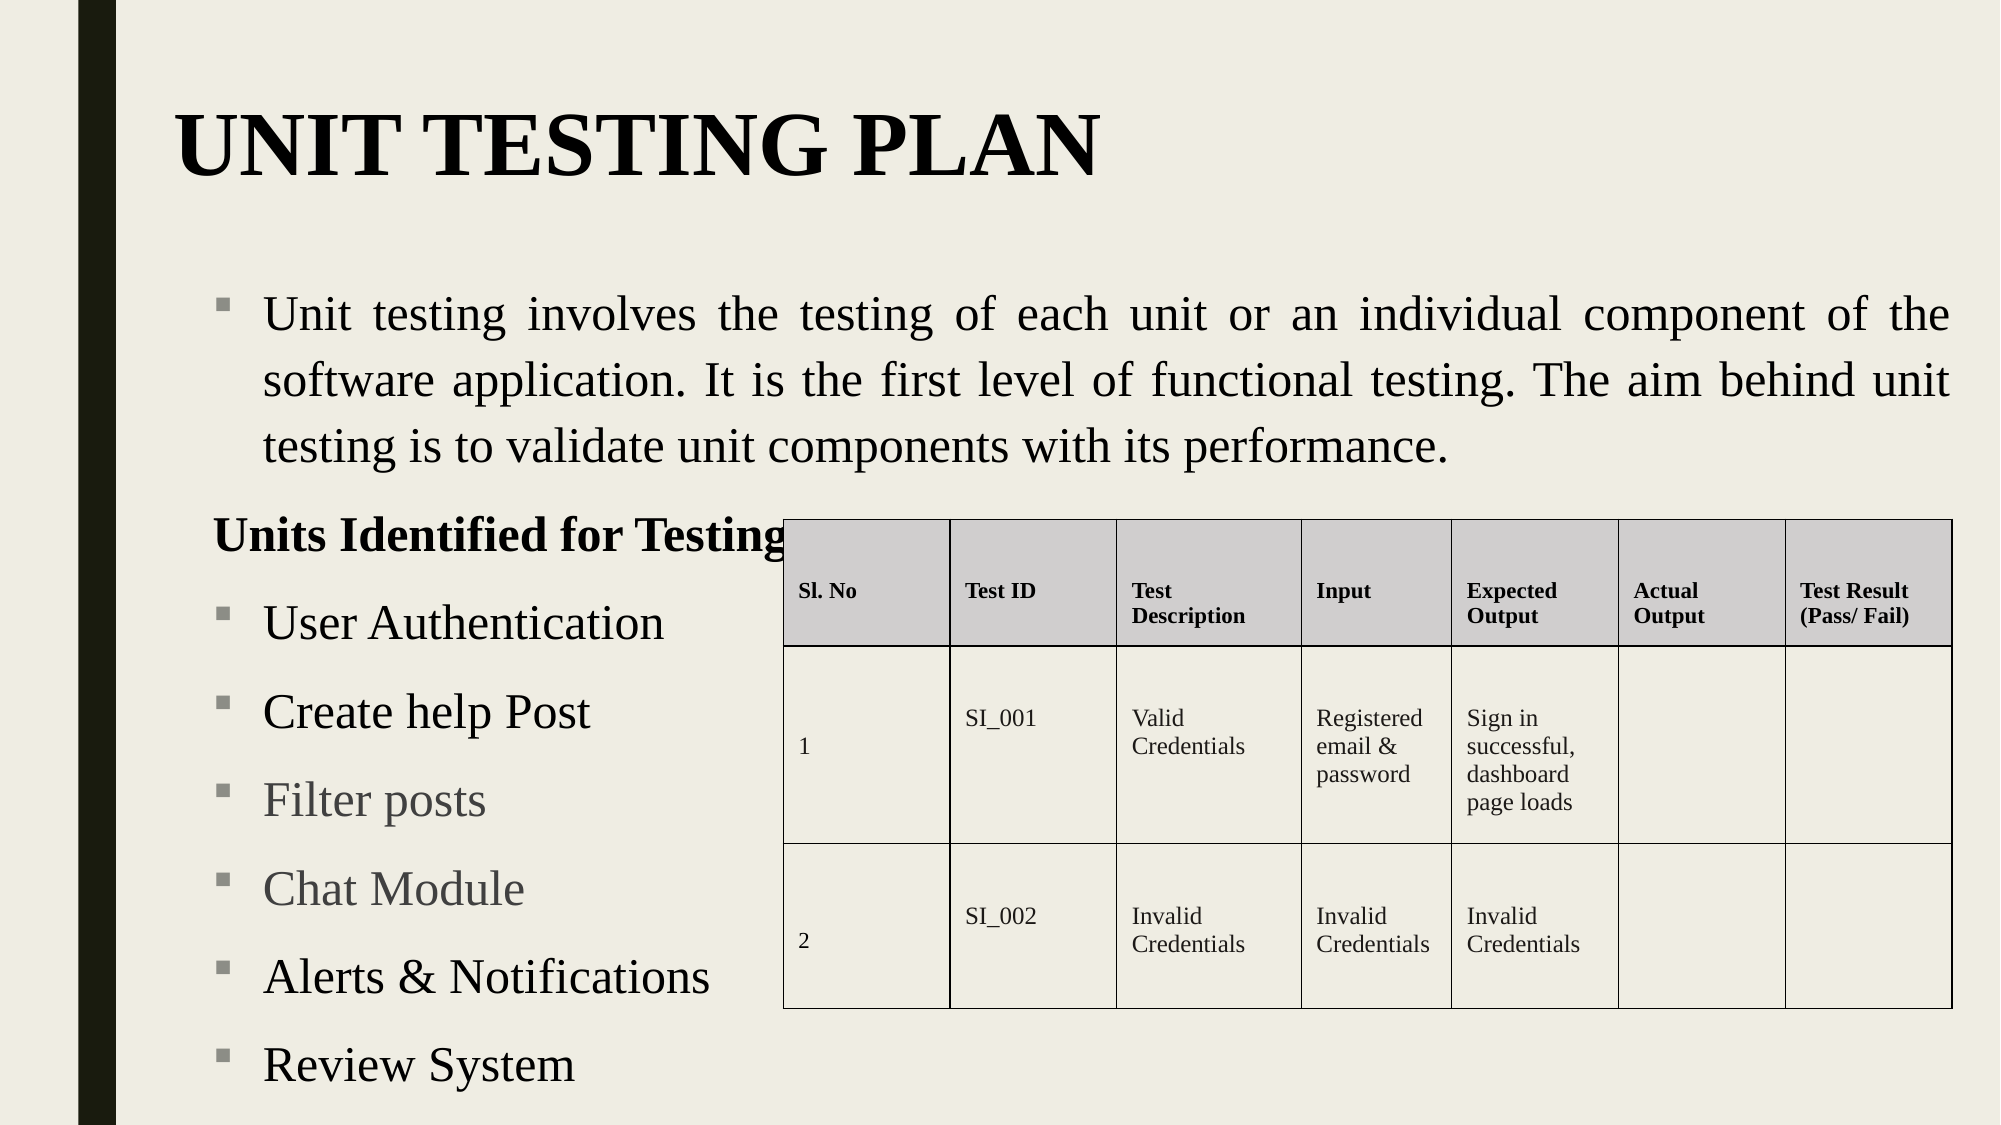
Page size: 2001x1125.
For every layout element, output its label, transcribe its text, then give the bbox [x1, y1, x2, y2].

table_cell [1786, 844, 1951, 1008]
text_box Unit Testing Plan [158, 62, 1968, 202]
table_header Test Description [1117, 520, 1301, 645]
table_cell Valid Credentials [1117, 647, 1301, 843]
table_cell Invalid Credentials [1117, 844, 1301, 1008]
table_cell [1619, 844, 1785, 1008]
table_cell Invalid Credentials [1302, 844, 1451, 1008]
table_cell [1786, 647, 1951, 843]
table_header Expected Output [1452, 520, 1618, 645]
table_header Sl. No [784, 520, 949, 645]
table_header Test ID [951, 520, 1116, 645]
table_cell Invalid Credentials [1452, 844, 1618, 1008]
table_header Test Result (Pass/ Fail) [1786, 520, 1951, 645]
table_cell [1619, 647, 1785, 843]
text_box Unit testing involves the testing of each unit or an individual component of the software application. It is the first level of functional testing. The aim behind unit testing is to validate unit components with its performance. Units Identified for Testing: User Authentication Create help Post Filter posts Chat Module Alerts & Notifications Review System [197, 184, 1967, 1100]
table_cell 1 [784, 647, 949, 843]
table_header Input [1302, 520, 1451, 645]
table_cell SI_002 [951, 844, 1116, 1008]
table_cell 2 [784, 844, 949, 1008]
table_cell Registered email & password [1302, 647, 1451, 843]
table_header Actual Output [1619, 520, 1785, 645]
table_cell Sign in successful, dashboard page loads [1452, 647, 1618, 843]
table_cell SI_001 [951, 647, 1116, 843]
